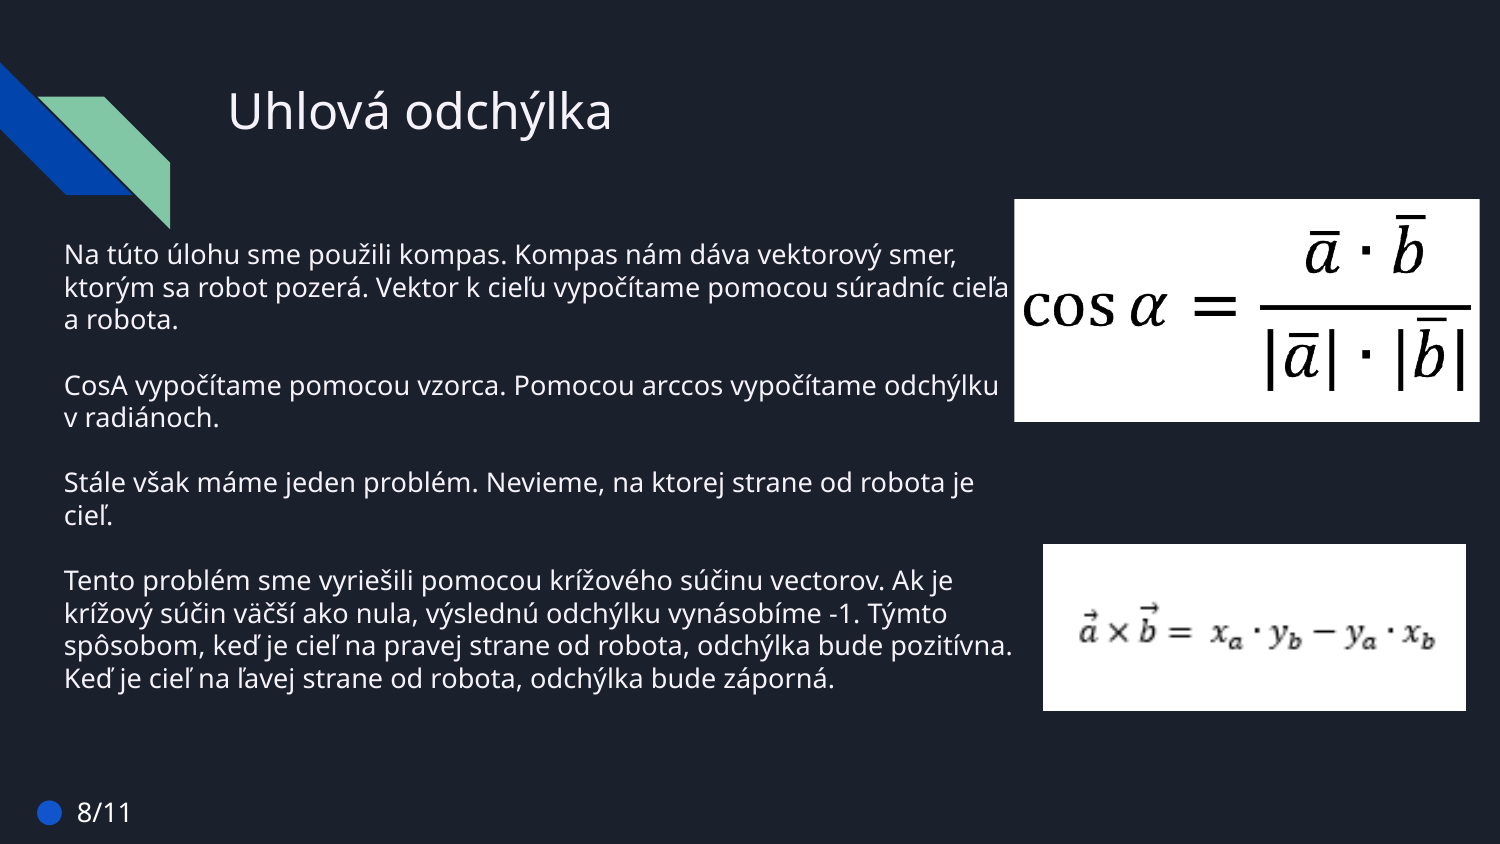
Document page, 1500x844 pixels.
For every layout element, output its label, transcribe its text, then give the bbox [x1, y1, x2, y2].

list Na túto úlohu sme použili kompas. Kompas nám dáva vektorový smer, ktorým sa robot pozerá. Vektor k cieľu vypočítame pomocou súradníc cieľa a robota. CosA vypočítame pomocou vzorca. Pomocou arccos vypočítame odchýlku v radiánoch. Stále však máme jeden problém. Nevieme, na ktorej strane od robota je cieľ. Tento problém sme vyriešili pomocou krížového súčinu vectorov. Ak je krížový súčin väčší ako nula, výslednú odchýlku vynásobíme -1. Týmto spôsobom, keď je cieľ na pravej strane od robota, odchýlka bude pozitívna. Keď je cieľ na ľavej strane od robota, odchýlka bude záporná. [48, 222, 1030, 711]
picture [1022, 214, 1472, 391]
text_box [37, 800, 62, 826]
title Uhlová odchýlka [212, 64, 1368, 215]
text_box 8/11 [61, 780, 166, 826]
text_box [1014, 199, 1480, 422]
picture [1043, 544, 1466, 711]
